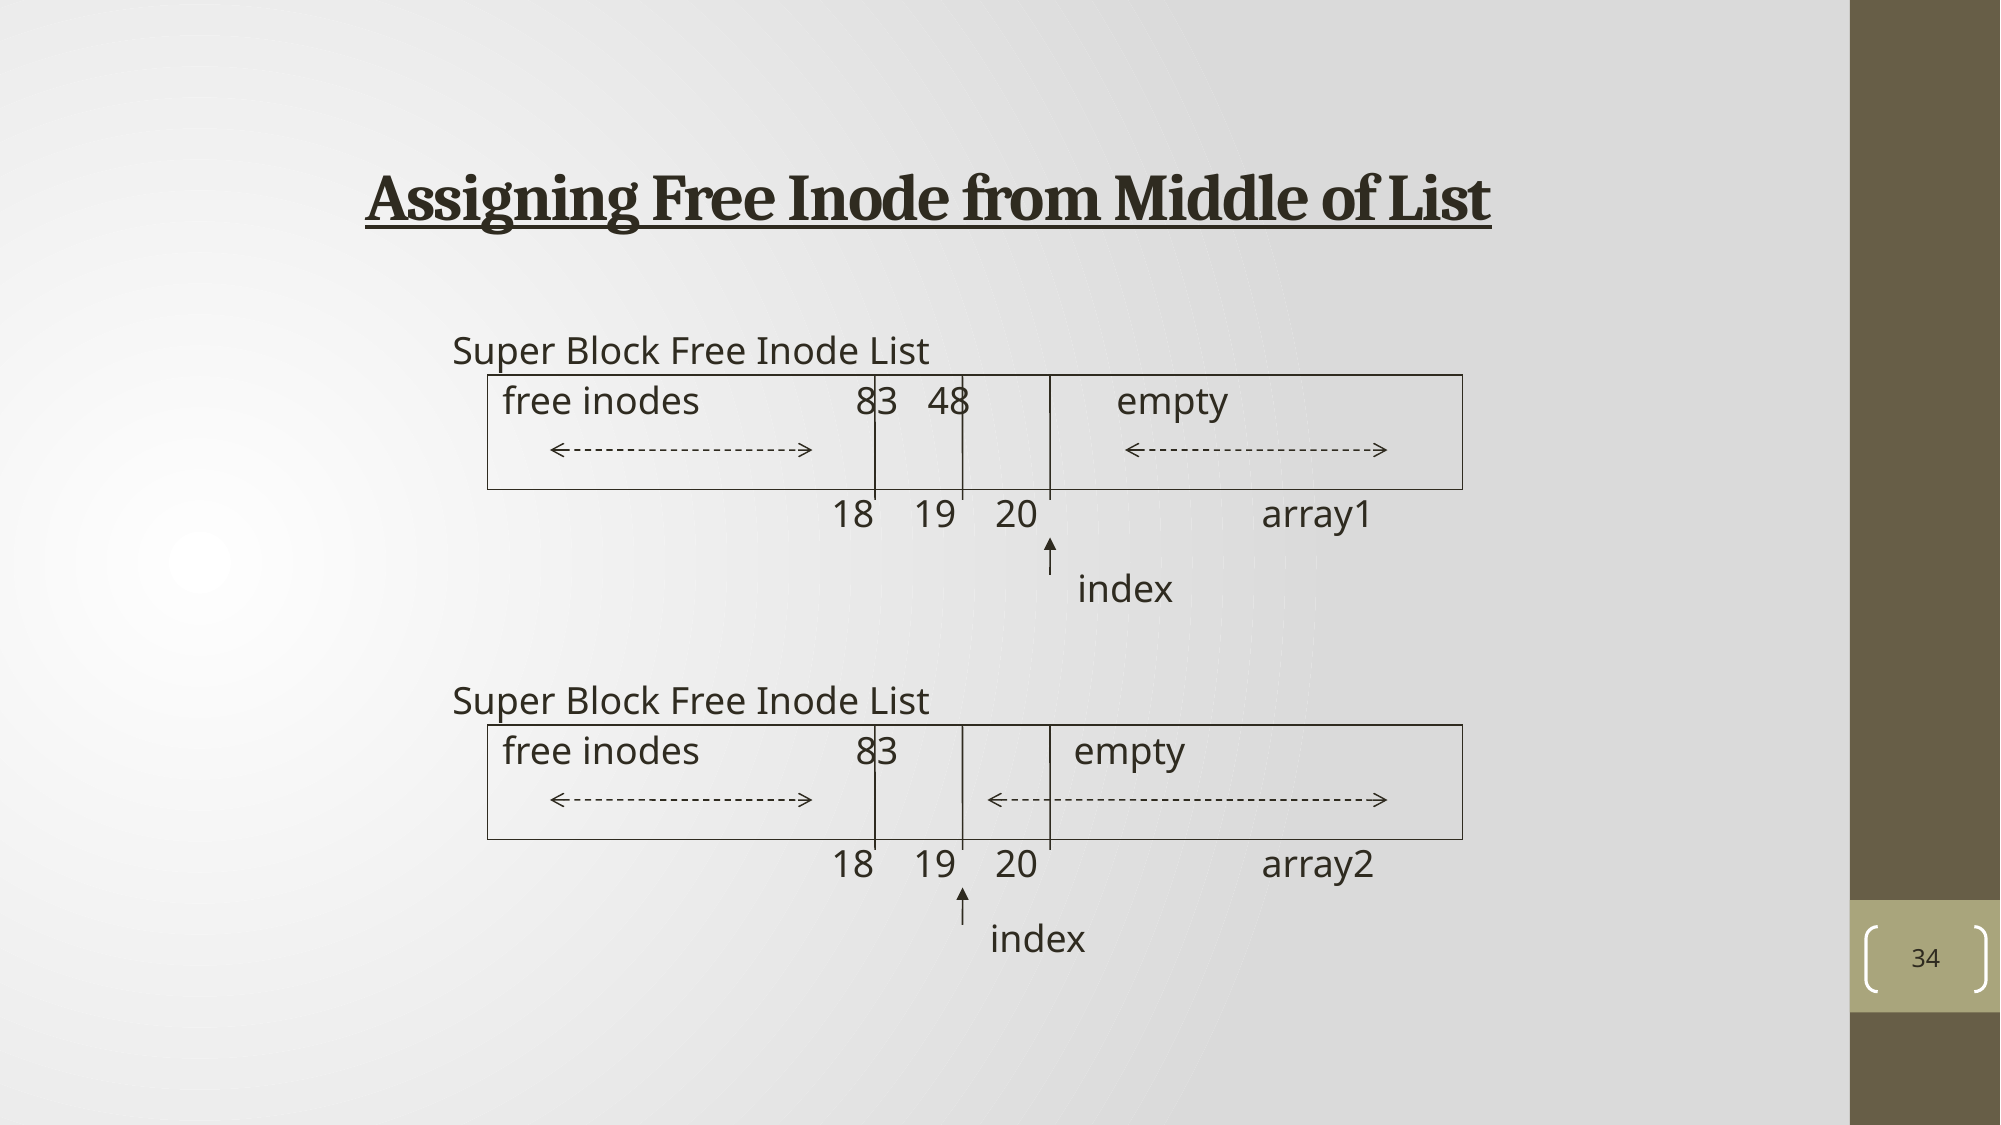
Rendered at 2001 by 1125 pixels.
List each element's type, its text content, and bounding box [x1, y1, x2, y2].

slide_number 34 [1864, 925, 1988, 994]
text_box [436, 324, 1488, 1032]
title Assigning Free Inode from Middle of List [350, 99, 1675, 288]
